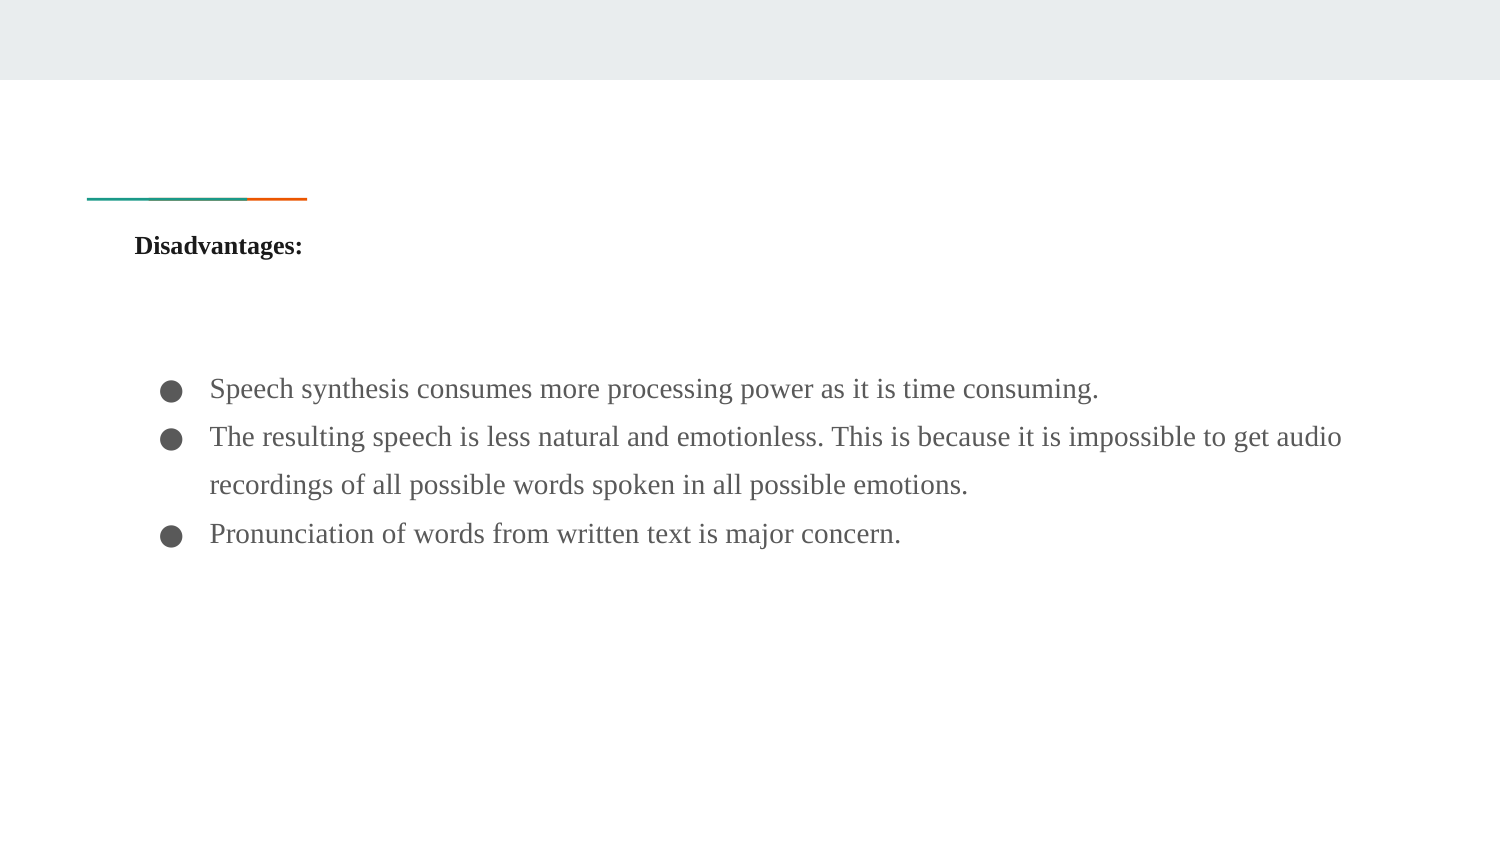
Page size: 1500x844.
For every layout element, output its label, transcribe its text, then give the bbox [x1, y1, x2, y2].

list Speech synthesis consumes more processing power as it is time consuming. The resulting speech is less natural and emotionless. This is because it is impossible to get audio recordings of all possible words spoken in all possible emotions. Pronunciation of words from written text is major concern. [119, 341, 1381, 712]
title Disadvantages: [119, 216, 1381, 305]
